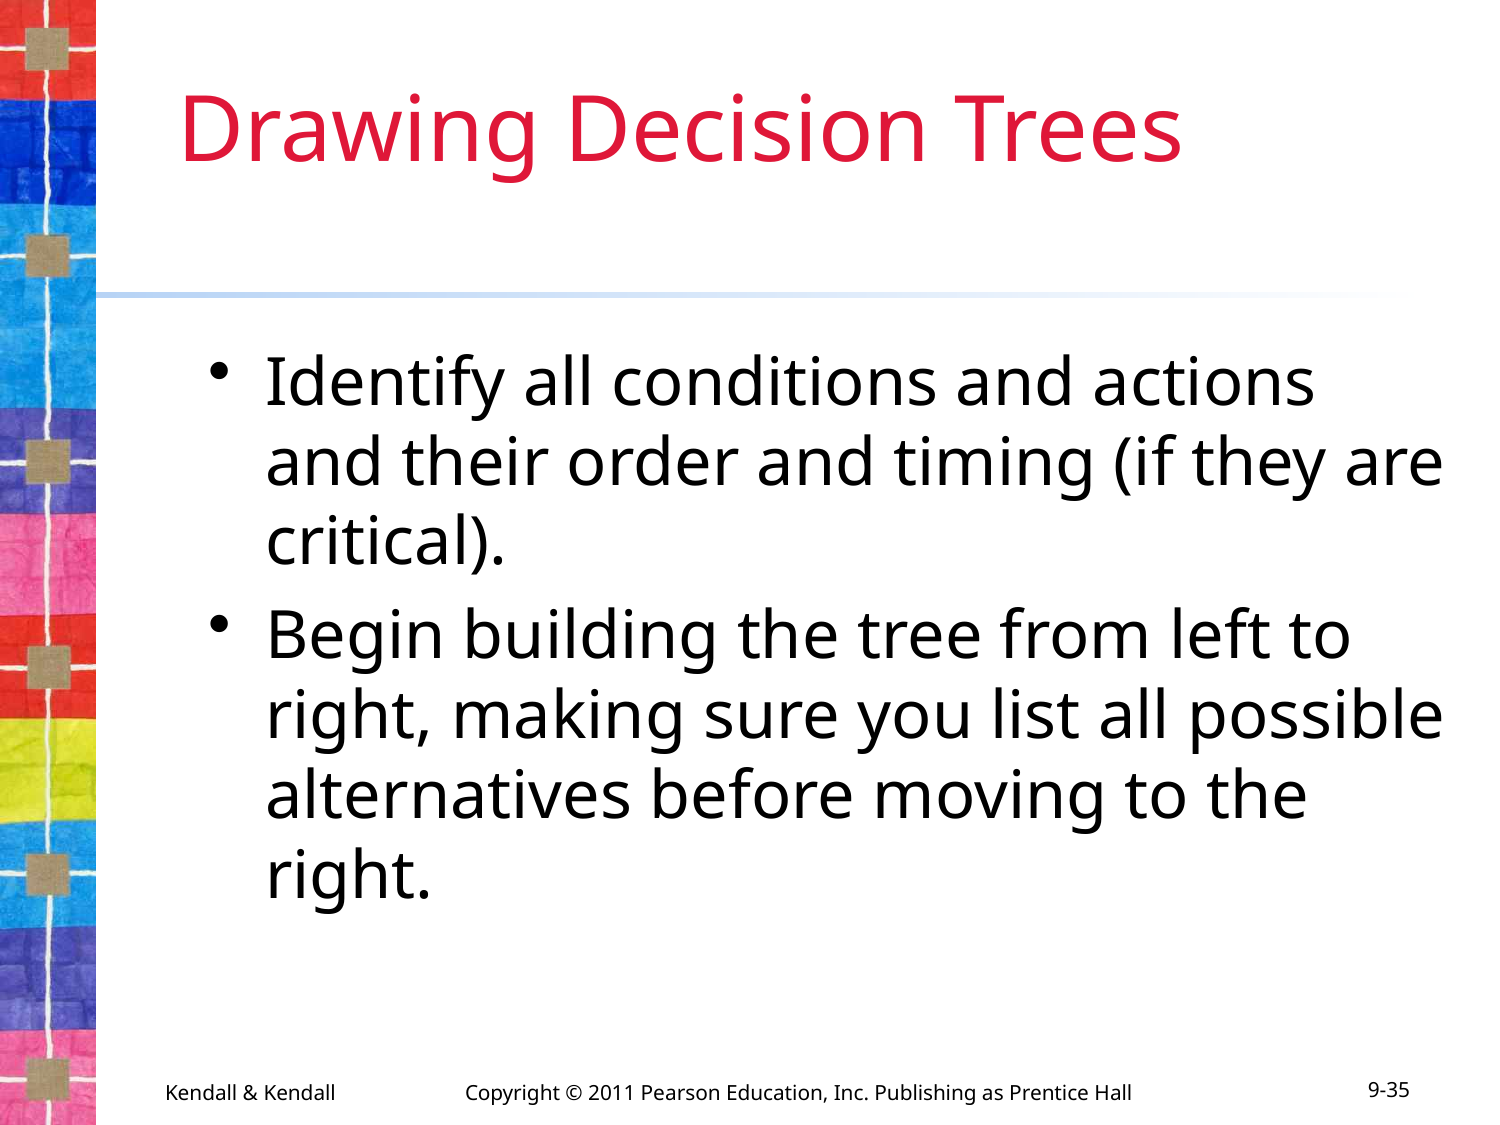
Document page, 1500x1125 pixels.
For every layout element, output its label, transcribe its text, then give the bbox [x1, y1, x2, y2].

slide_number 9-35 [1112, 1037, 1426, 1113]
picture [0, 0, 96, 1125]
list Identify all conditions and actions and their order and timing (if they are critical). Begin building the tree from left to right, making sure you list all possible alternatives before moving to the right. [193, 330, 1470, 1007]
slide_number Kendall & Kendall Copyright © 2011 Pearson Education, Inc. Publishing as Prentice Hall [149, 1037, 1112, 1113]
title Drawing Decision Trees [162, 62, 1455, 251]
